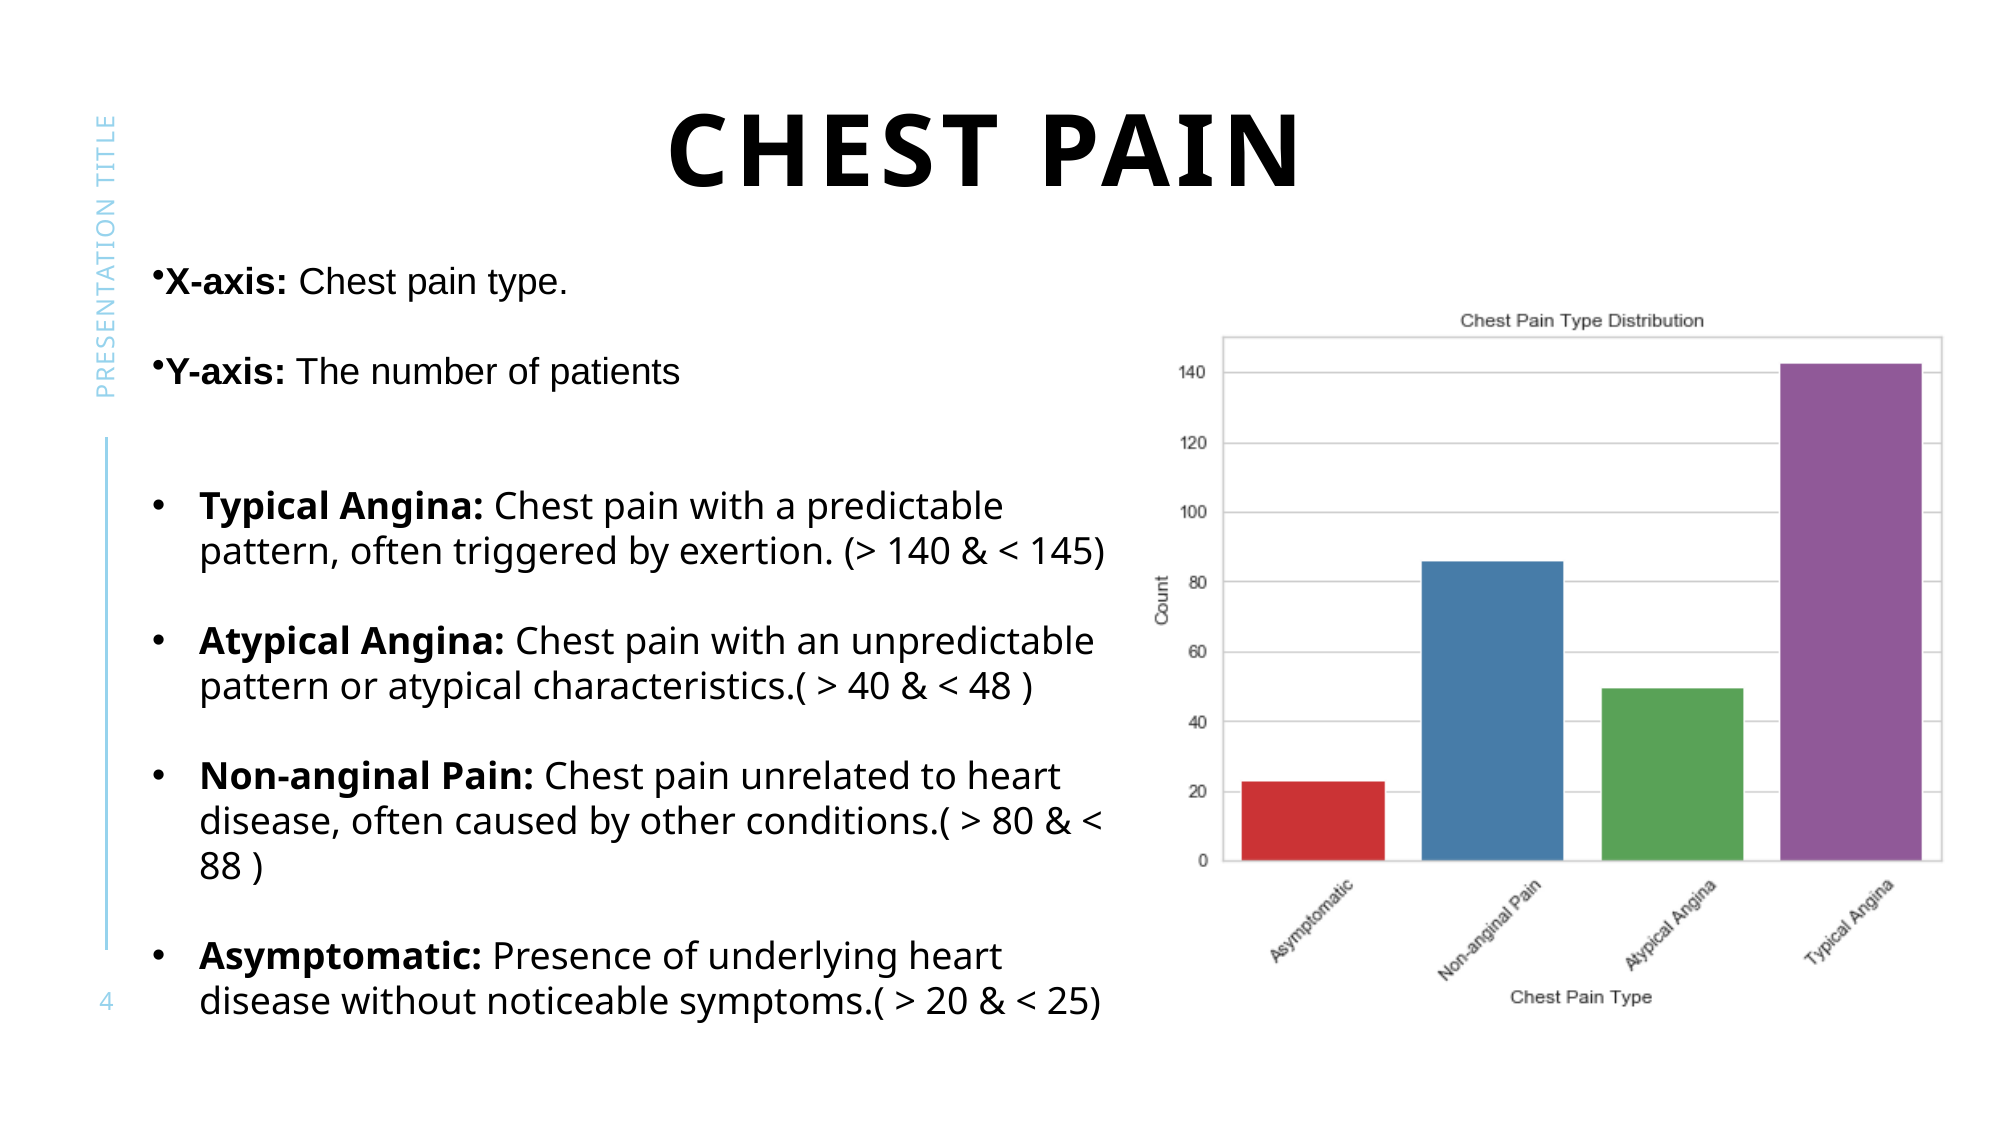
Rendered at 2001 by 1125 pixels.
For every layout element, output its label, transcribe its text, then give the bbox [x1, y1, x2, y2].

slide_number 4 [68, 987, 137, 1018]
title Chest Pain [195, 99, 1808, 250]
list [1144, 303, 1951, 1018]
footer presentation title [90, 107, 122, 400]
text_box X-axis: Chest pain type. Y-axis: The number of patients Typical Angina: Chest pain with a predictable pattern, often triggered by exertion. (> 140 & < 145) Atypical Angina: Chest pain with an unpredictable pattern or atypical characteristics.( > 40 & < 48 ) Non-anginal Pain: Chest pain unrelated to heart disease, often caused by other conditions.( > 80 & < 88 ) Asymptomatic: Presence of underlying heart disease without noticeable symptoms.( > 20 & < 25) [137, 249, 1145, 1030]
